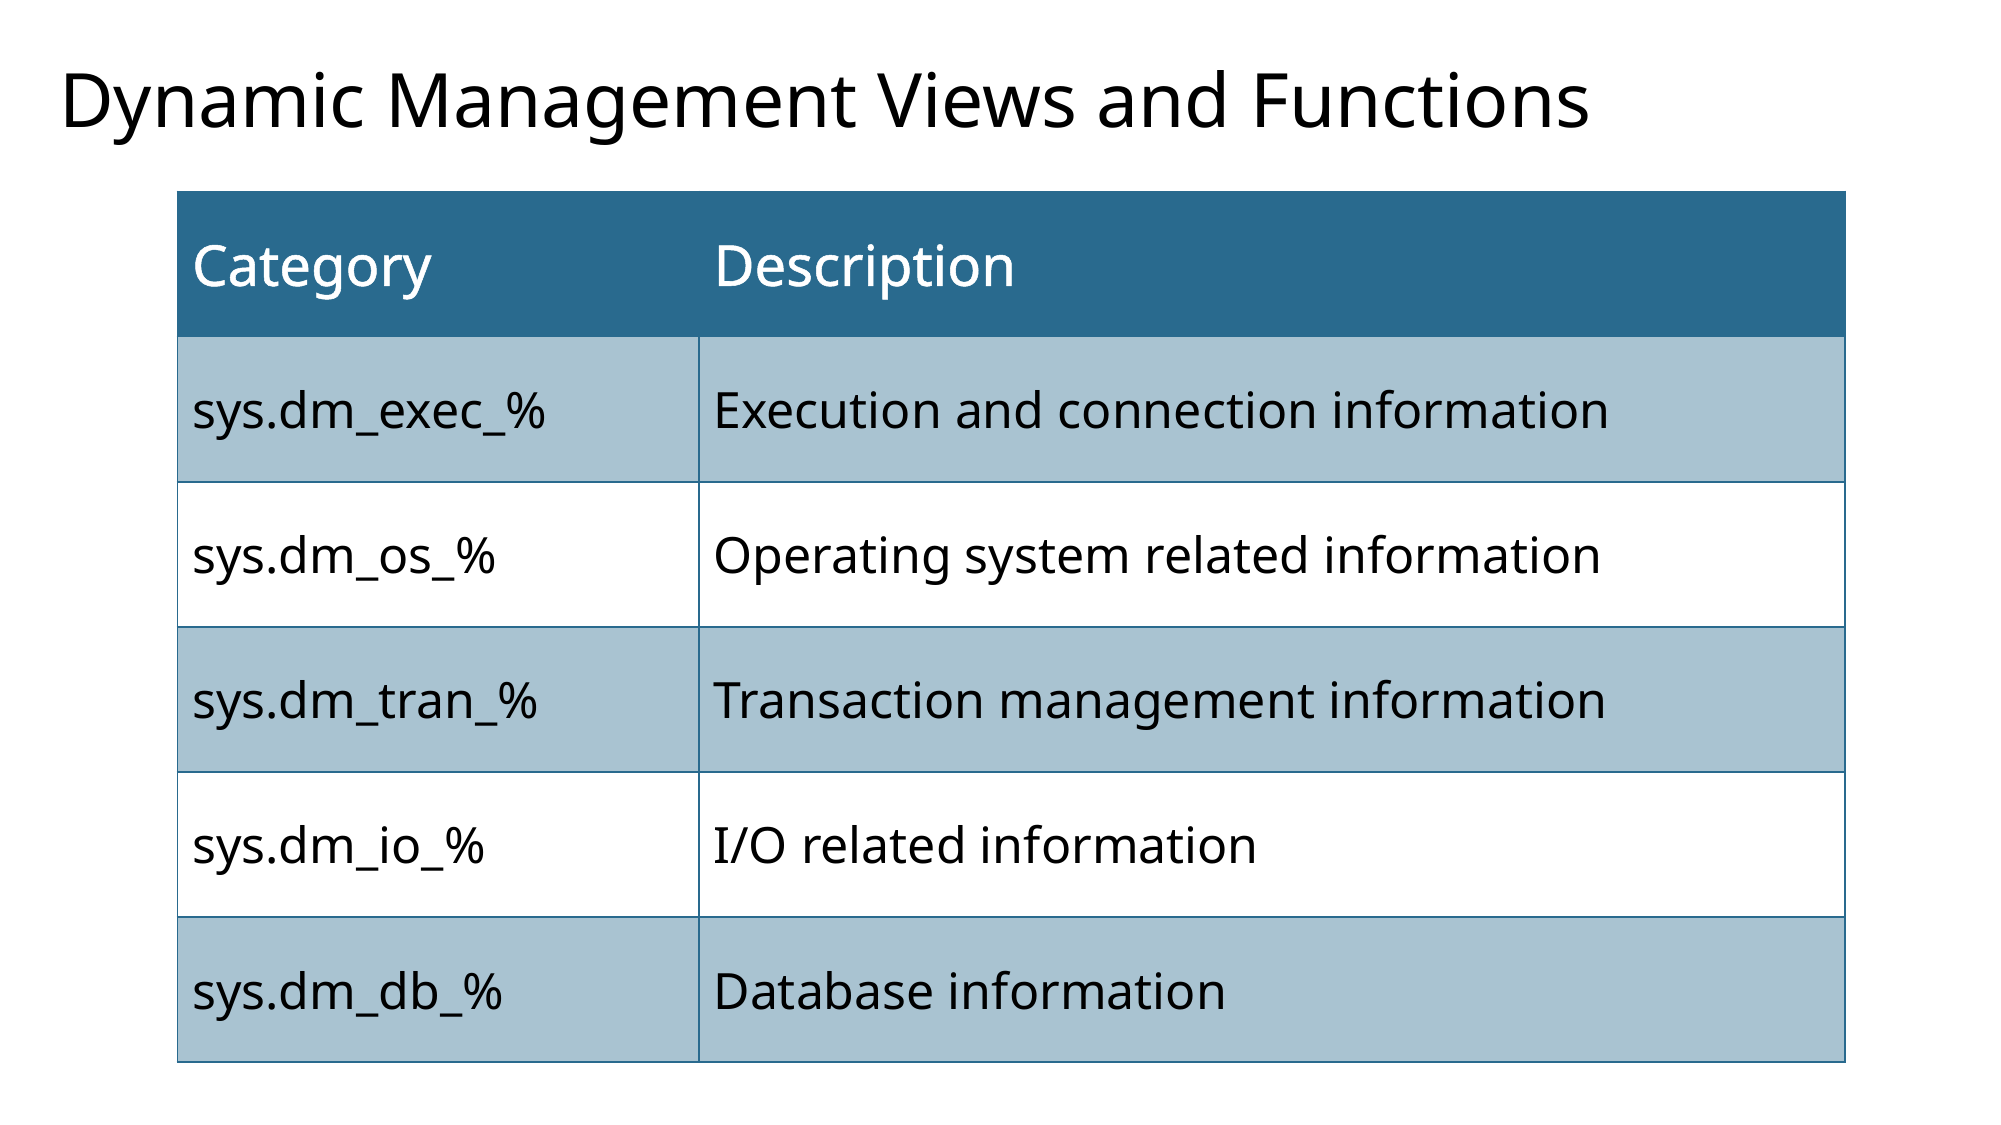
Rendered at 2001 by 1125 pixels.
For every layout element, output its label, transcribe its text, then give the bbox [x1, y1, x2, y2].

table_cell Execution and connection information [700, 337, 1844, 481]
table_cell I/O related information [700, 773, 1844, 916]
table_cell sys.dm_db_% [178, 918, 698, 1061]
table_cell Transaction management information [700, 628, 1844, 771]
table_cell sys.dm_exec_% [178, 337, 698, 481]
table_cell sys.dm_io_% [178, 773, 698, 916]
title Dynamic Management Views and Functions [44, 61, 1956, 138]
table_cell sys.dm_os_% [178, 483, 698, 626]
table_header Category [178, 192, 698, 336]
table_cell sys.dm_tran_% [178, 628, 698, 771]
table_header Description [700, 192, 1844, 336]
table_cell Database information [700, 918, 1844, 1061]
table_cell Operating system related information [700, 483, 1844, 626]
